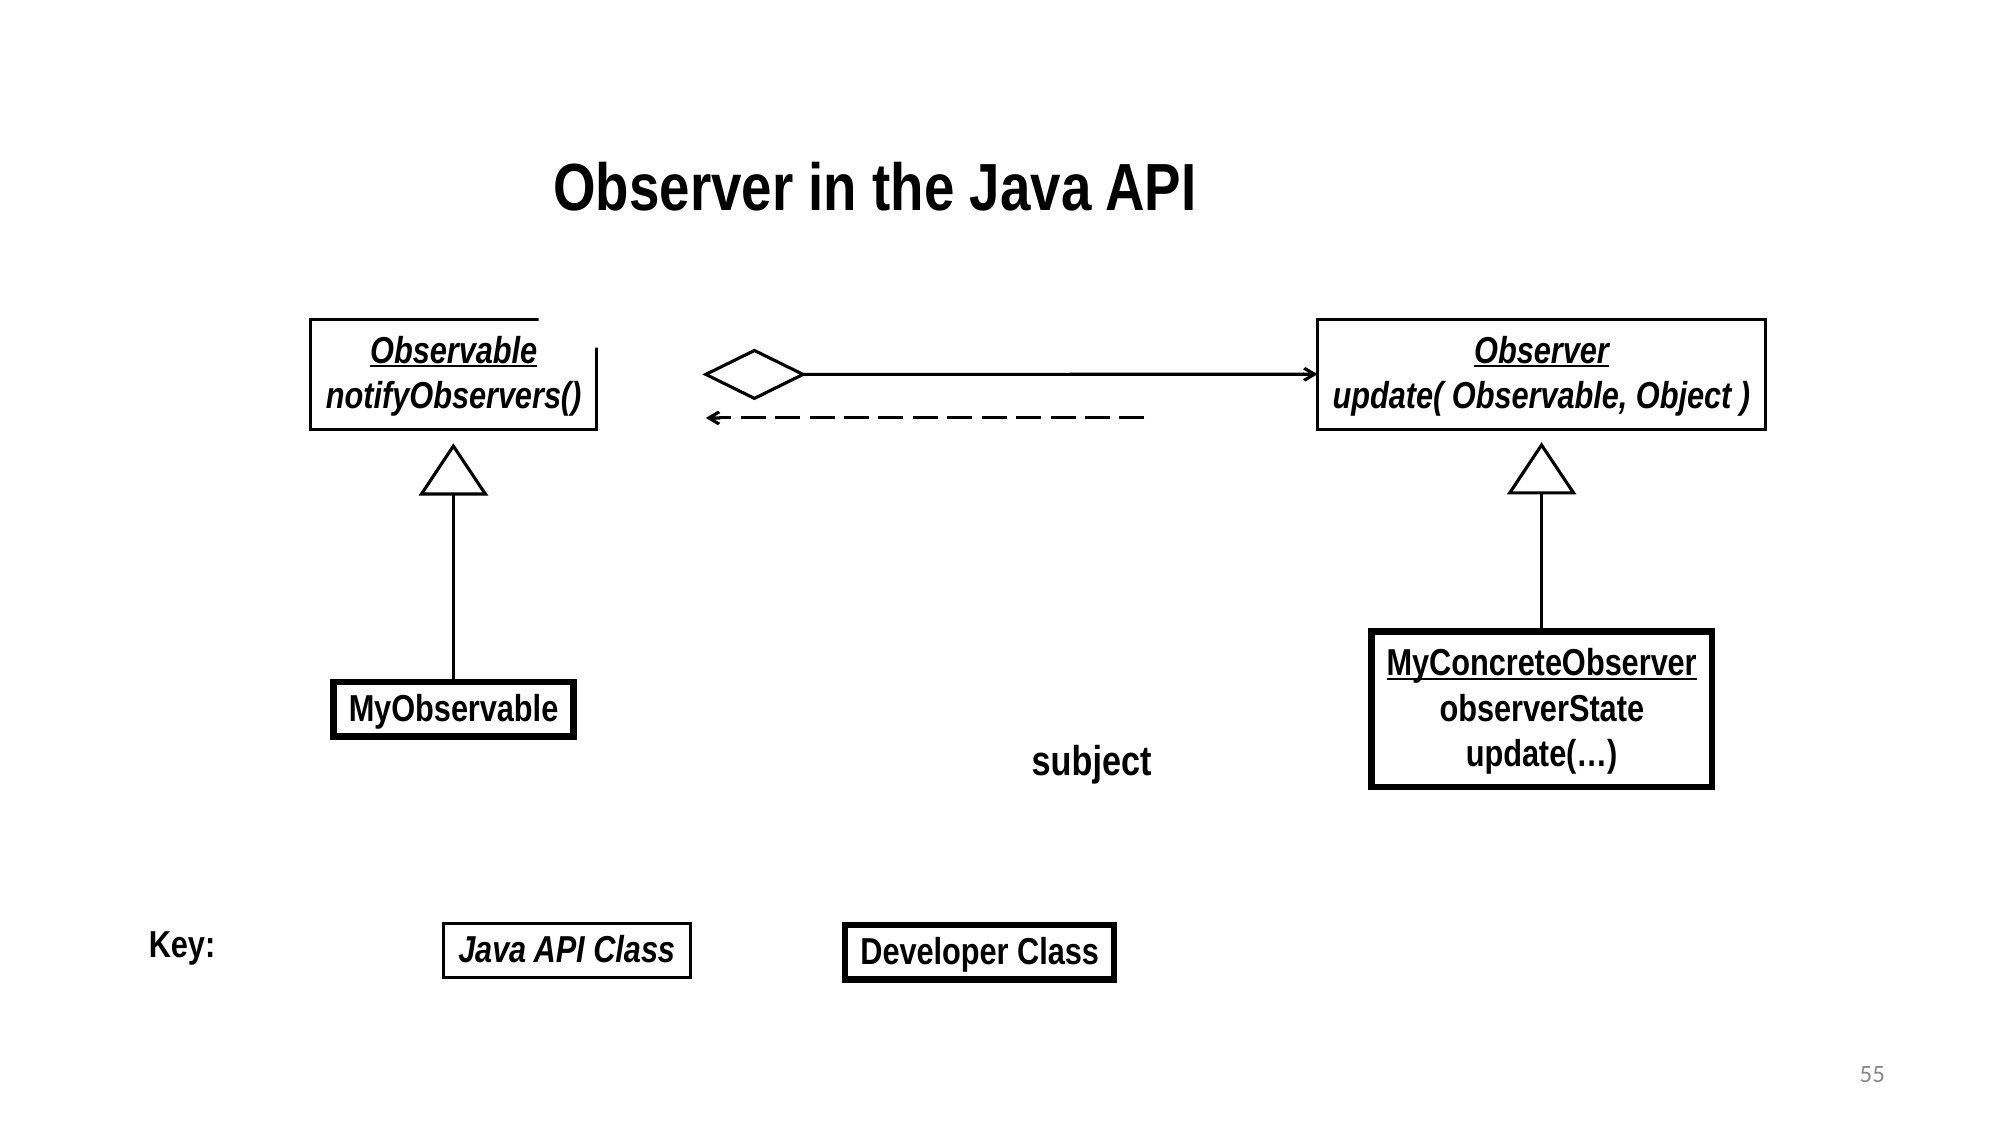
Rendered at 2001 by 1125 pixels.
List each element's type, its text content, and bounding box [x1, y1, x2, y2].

text_box Developer Class [845, 925, 1115, 980]
text_box [705, 350, 803, 399]
text_box Observer update( Observable, Object ) [1317, 319, 1766, 430]
text_box MyObservable [333, 682, 574, 737]
text_box 55 [1433, 1042, 1900, 1103]
text_box [1509, 445, 1574, 493]
text_box MyConcreteObserver observerState update(…) [1371, 631, 1713, 788]
text_box Key: [133, 912, 231, 973]
text_box [421, 446, 486, 494]
text_box subject [1016, 726, 1300, 791]
title Observer in the Java API [538, 145, 1218, 348]
text_box Observable notifyObservers() [310, 319, 597, 430]
text_box Java API Class [443, 923, 691, 978]
